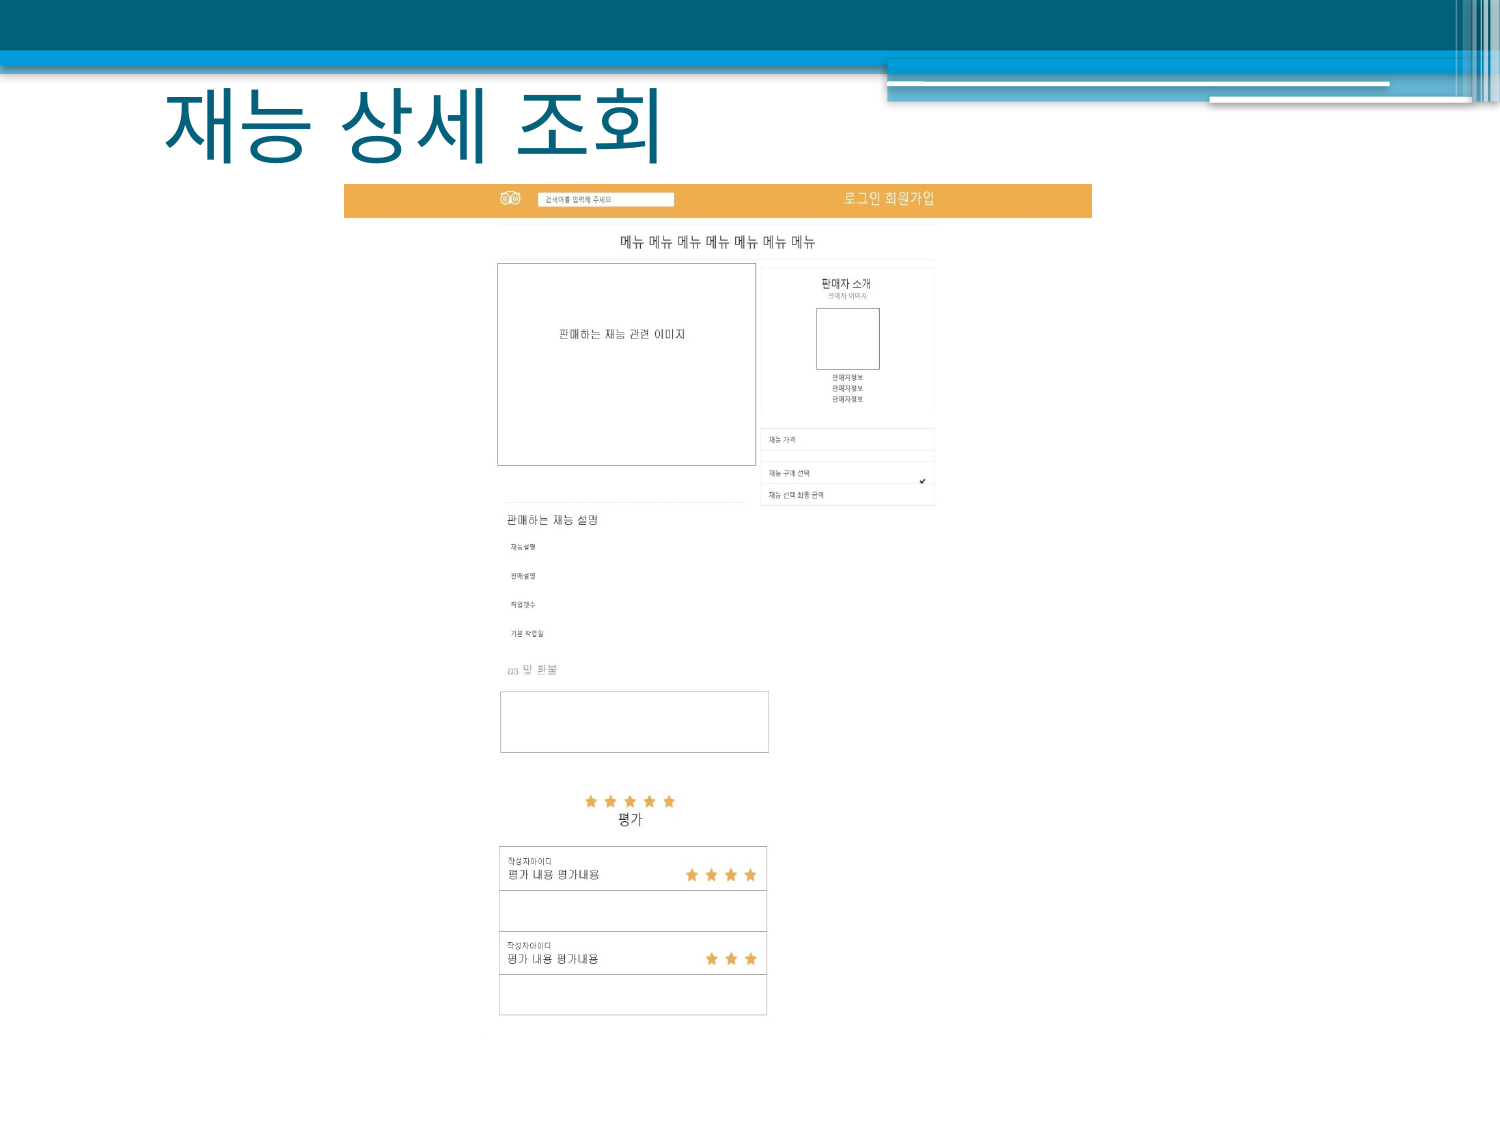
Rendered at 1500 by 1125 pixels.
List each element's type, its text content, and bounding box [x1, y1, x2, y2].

title 재능 상세 조회 [147, 66, 882, 182]
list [343, 184, 1093, 1079]
